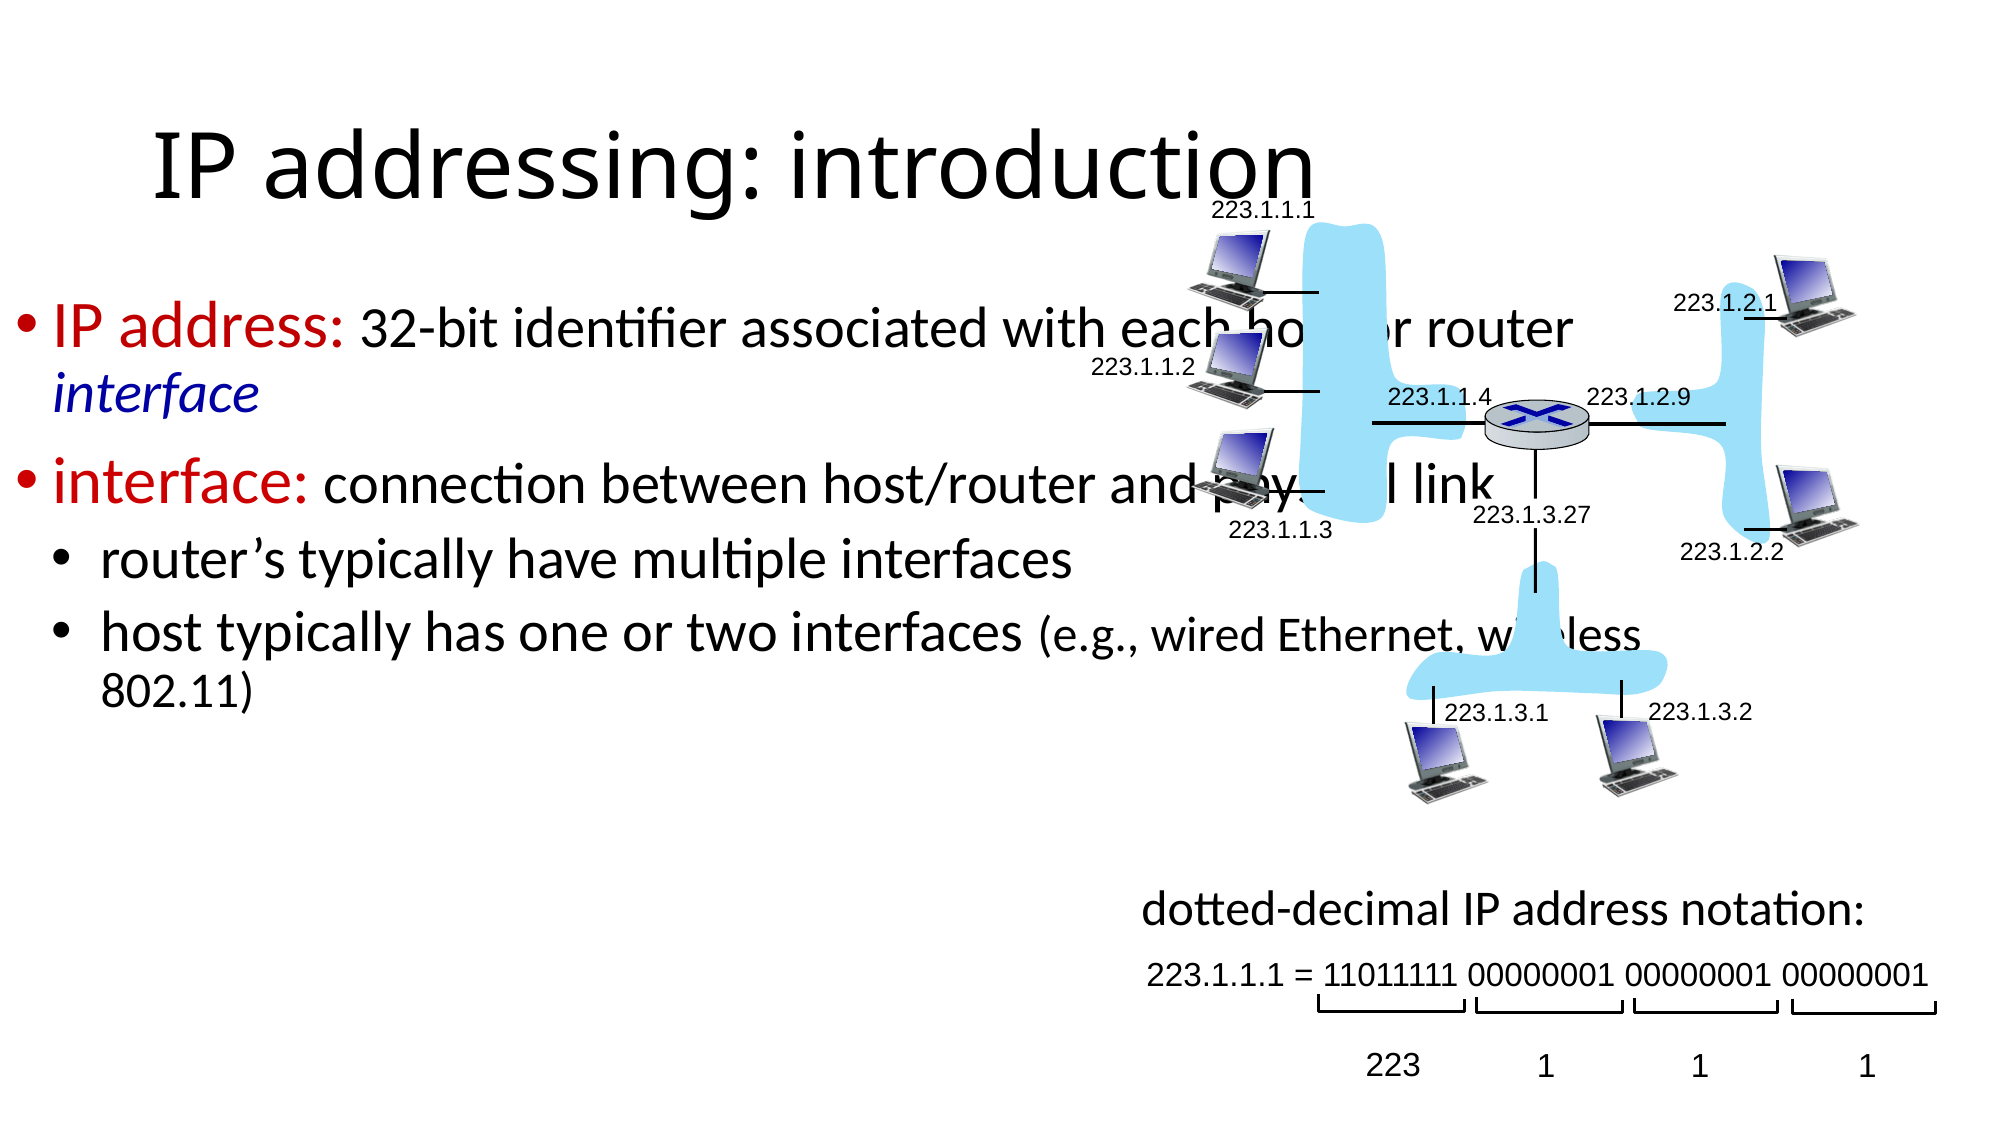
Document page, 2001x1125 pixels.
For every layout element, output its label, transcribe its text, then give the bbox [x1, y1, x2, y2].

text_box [1171, 424, 1277, 516]
text_box dotted-decimal IP address notation: [1126, 867, 1882, 943]
text_box [1406, 561, 1668, 700]
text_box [1402, 718, 1509, 811]
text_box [1773, 461, 1880, 554]
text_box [1457, 491, 1608, 537]
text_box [1124, 945, 1953, 1101]
text_box 223.1.2.9 [1571, 373, 1707, 419]
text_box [1593, 711, 1699, 804]
text_box 223.1.1.4 [1372, 373, 1508, 418]
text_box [1167, 226, 1273, 318]
text_box 223.1.1.1 [1196, 185, 1332, 231]
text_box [1485, 399, 1589, 450]
text_box 223.1.2.2 [1665, 528, 1800, 573]
text_box [1636, 325, 1771, 528]
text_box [1075, 343, 1166, 389]
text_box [1771, 251, 1877, 344]
text_box 223.1.3.1 [1435, 688, 1565, 734]
text_box 223.1.3.2 [1633, 688, 1769, 733]
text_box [1166, 324, 1272, 416]
text_box 223.1.2.1 [1658, 279, 1771, 325]
list IP address: 32-bit identifier associated with each host or router interface interface: connection between host/router and physical link router’s typically have multiple interfaces host typically has one or two interfaces (e.g., wired Ethernet, wireless 802.11) [0, 282, 1725, 997]
text_box 223.1.1.3 [1213, 506, 1349, 552]
title IP addressing: introduction [137, 59, 1863, 278]
text_box [1298, 223, 1467, 523]
